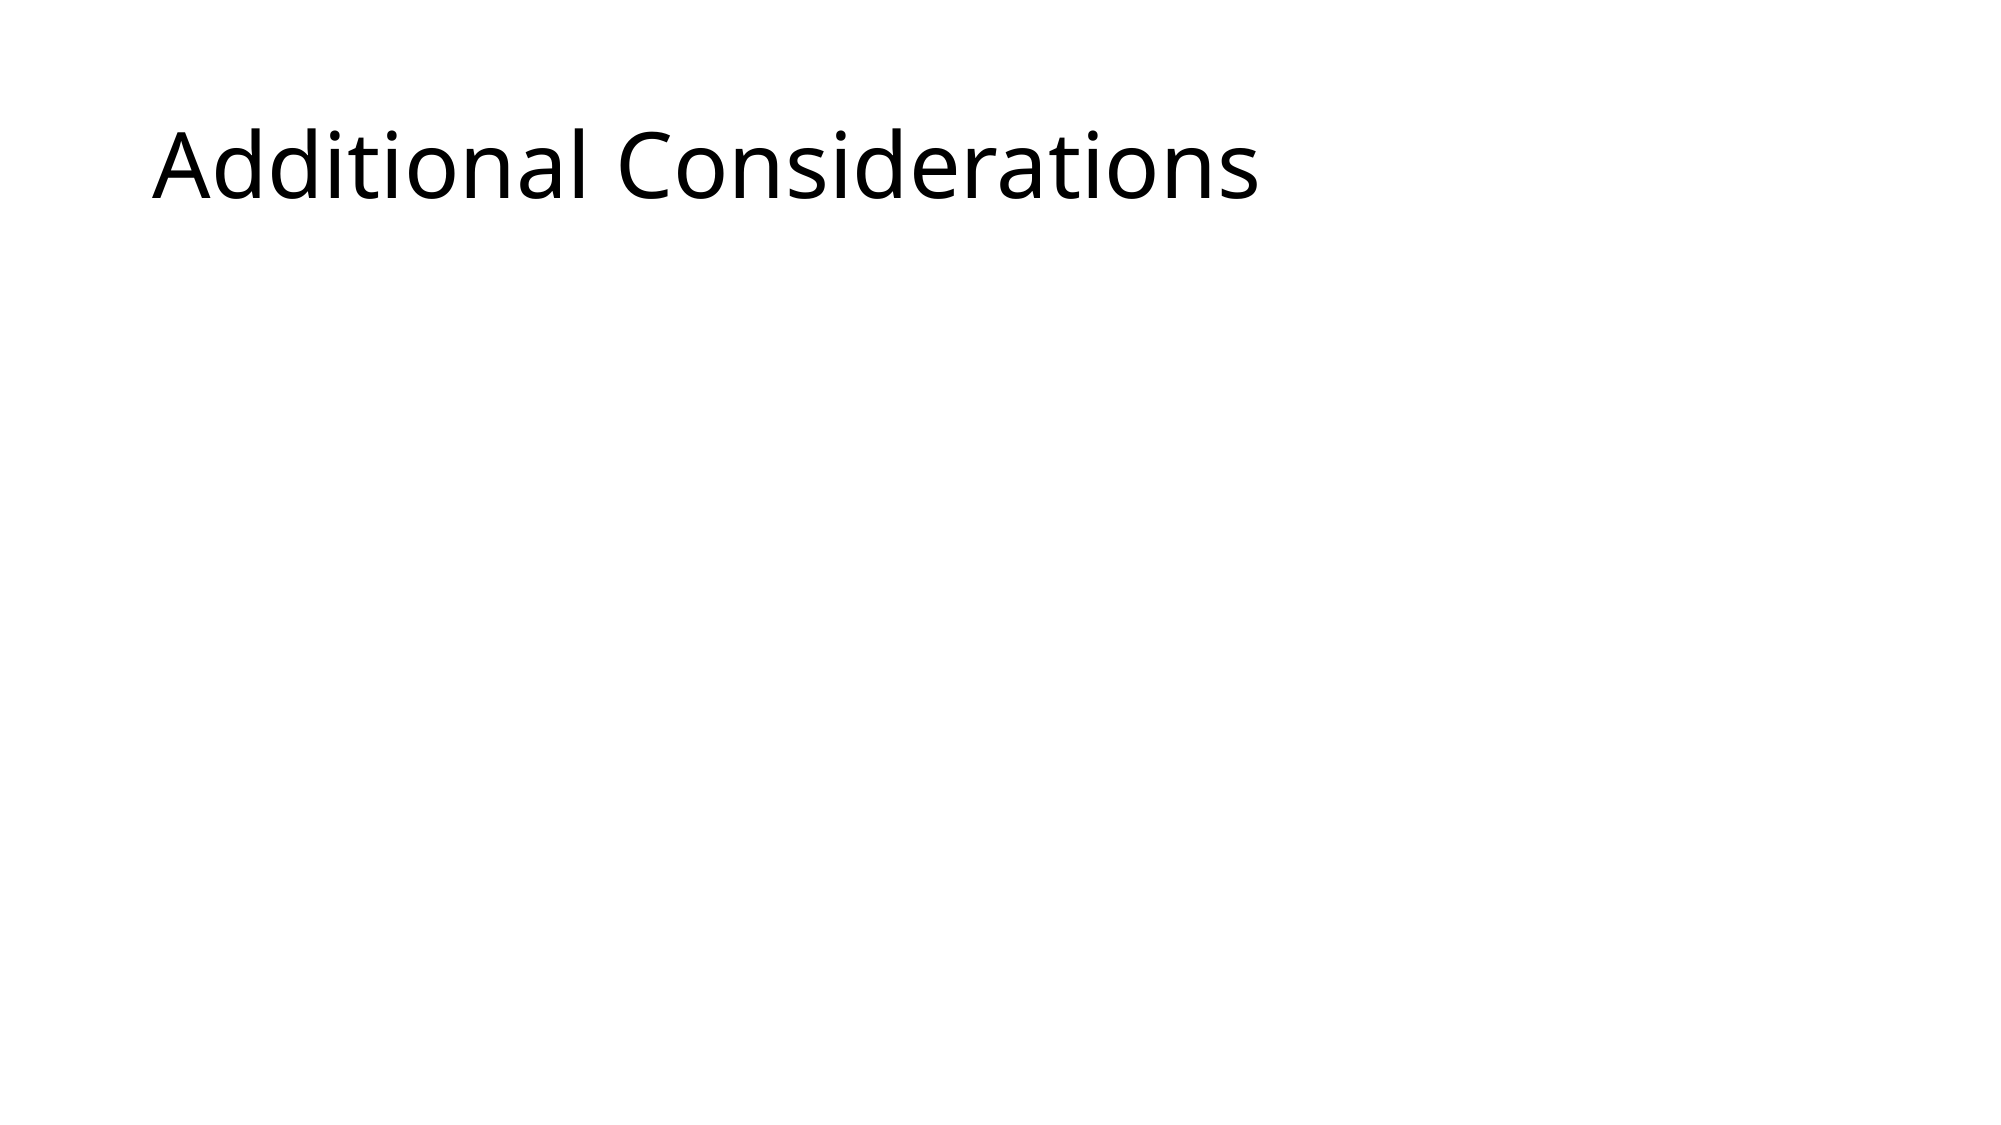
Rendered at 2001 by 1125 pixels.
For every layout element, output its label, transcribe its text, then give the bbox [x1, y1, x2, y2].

title Additional Considerations [137, 59, 1863, 278]
